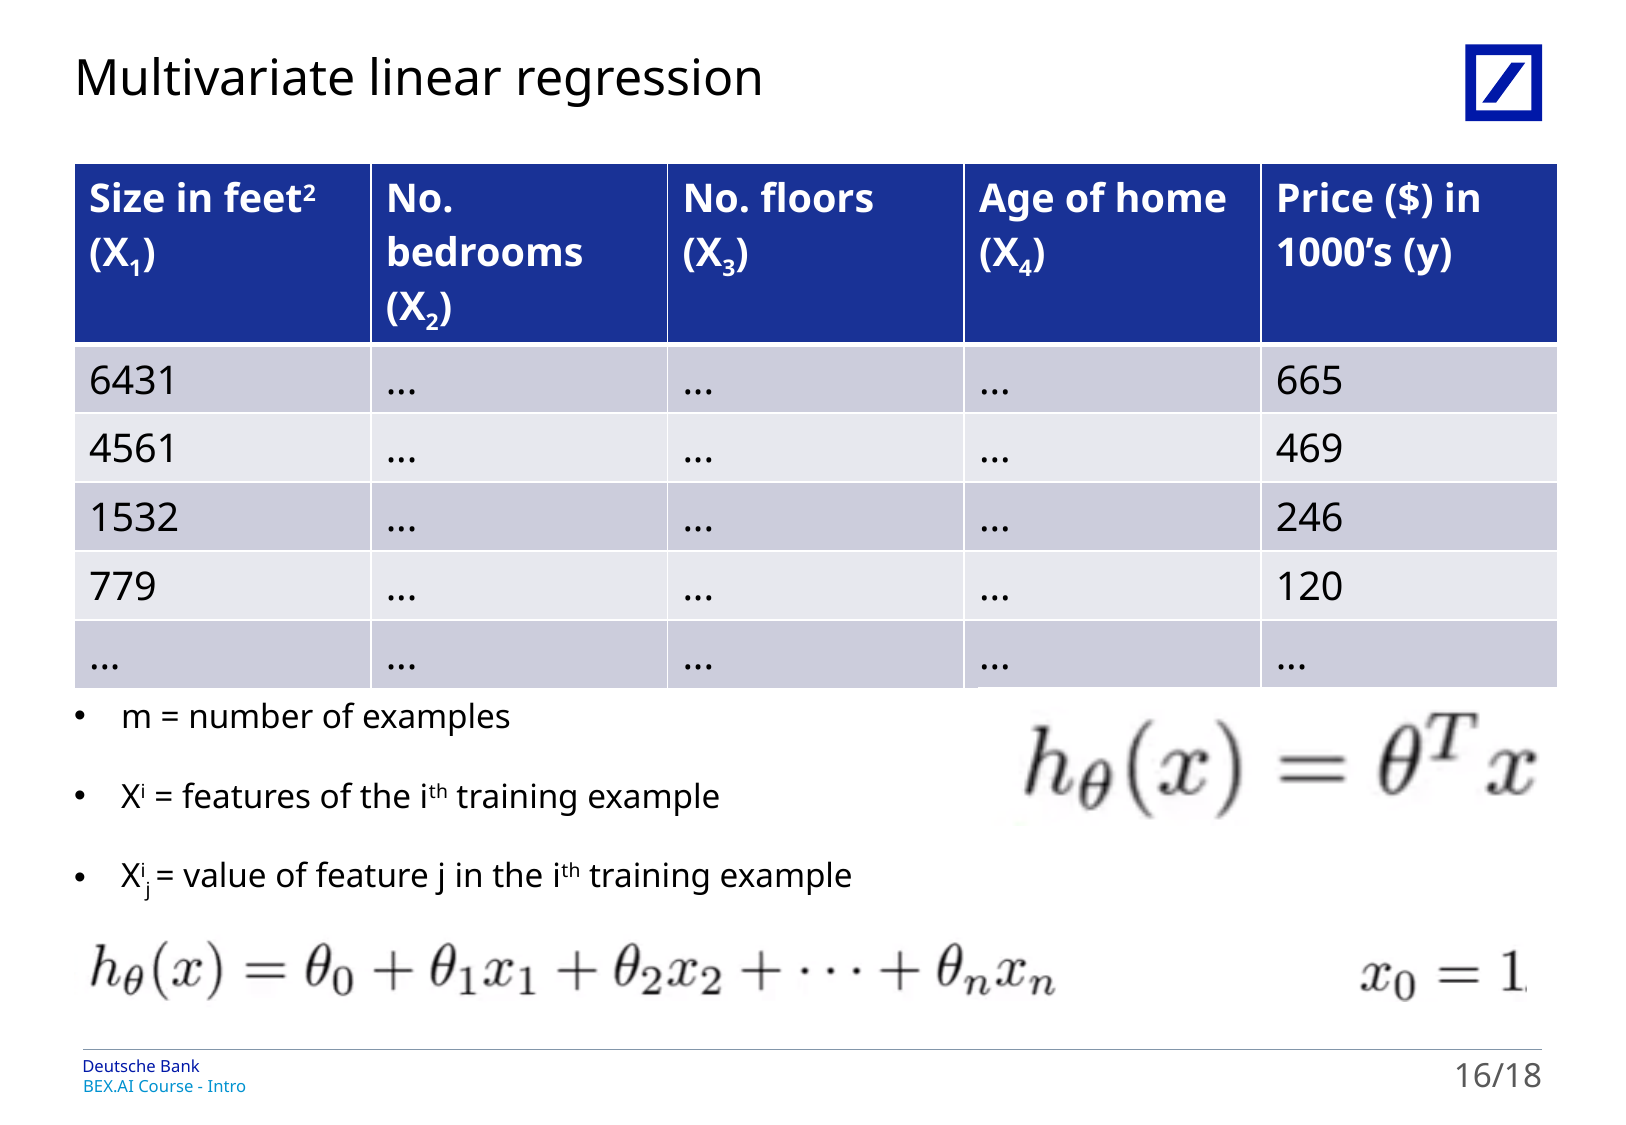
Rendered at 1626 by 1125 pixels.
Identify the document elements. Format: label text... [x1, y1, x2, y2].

table_cell ... [668, 621, 963, 688]
table_cell 779 [75, 552, 370, 619]
table_cell ... [965, 414, 1260, 481]
table_cell 1532 [75, 483, 370, 550]
table_cell ... [965, 621, 1260, 688]
title Multivariate linear regression [74, 45, 1466, 106]
table_cell ... [668, 414, 963, 481]
table_header Age of home (X4) [965, 164, 1260, 342]
table_cell ... [372, 621, 667, 688]
table_cell 6431 [75, 347, 370, 412]
table_cell ... [372, 483, 667, 550]
table_header Price ($) in 1000’s (y) [1262, 164, 1557, 342]
picture [978, 687, 1558, 826]
table_cell ... [965, 483, 1260, 550]
table_cell ... [372, 347, 667, 412]
list n = number of features = 4 m = number of examples Xi = features of the ith training example Xij = value of feature j in the ith training example [73, 689, 1558, 899]
table_header No. floors (X3) [668, 164, 963, 342]
table_cell 665 [1262, 347, 1557, 412]
table_cell 120 [1262, 552, 1557, 619]
table_cell ... [965, 347, 1260, 412]
table_cell ... [75, 621, 370, 688]
table_cell ... [372, 552, 667, 619]
picture [73, 927, 1084, 1012]
picture [1354, 937, 1527, 1002]
table_cell ... [965, 552, 1260, 619]
table_cell 4561 [75, 414, 370, 481]
table_cell 469 [1262, 414, 1557, 481]
table_header Size in feet2 (X1) [75, 164, 370, 342]
table_cell ... [668, 483, 963, 550]
table_cell ... [668, 552, 963, 619]
table_cell ... [668, 347, 963, 412]
picture [129, 1080, 133, 1090]
table_cell ... [372, 414, 667, 481]
table_cell ... [1262, 621, 1557, 686]
table_cell 246 [1262, 483, 1557, 550]
table_header No. bedrooms (X2) [372, 164, 667, 342]
